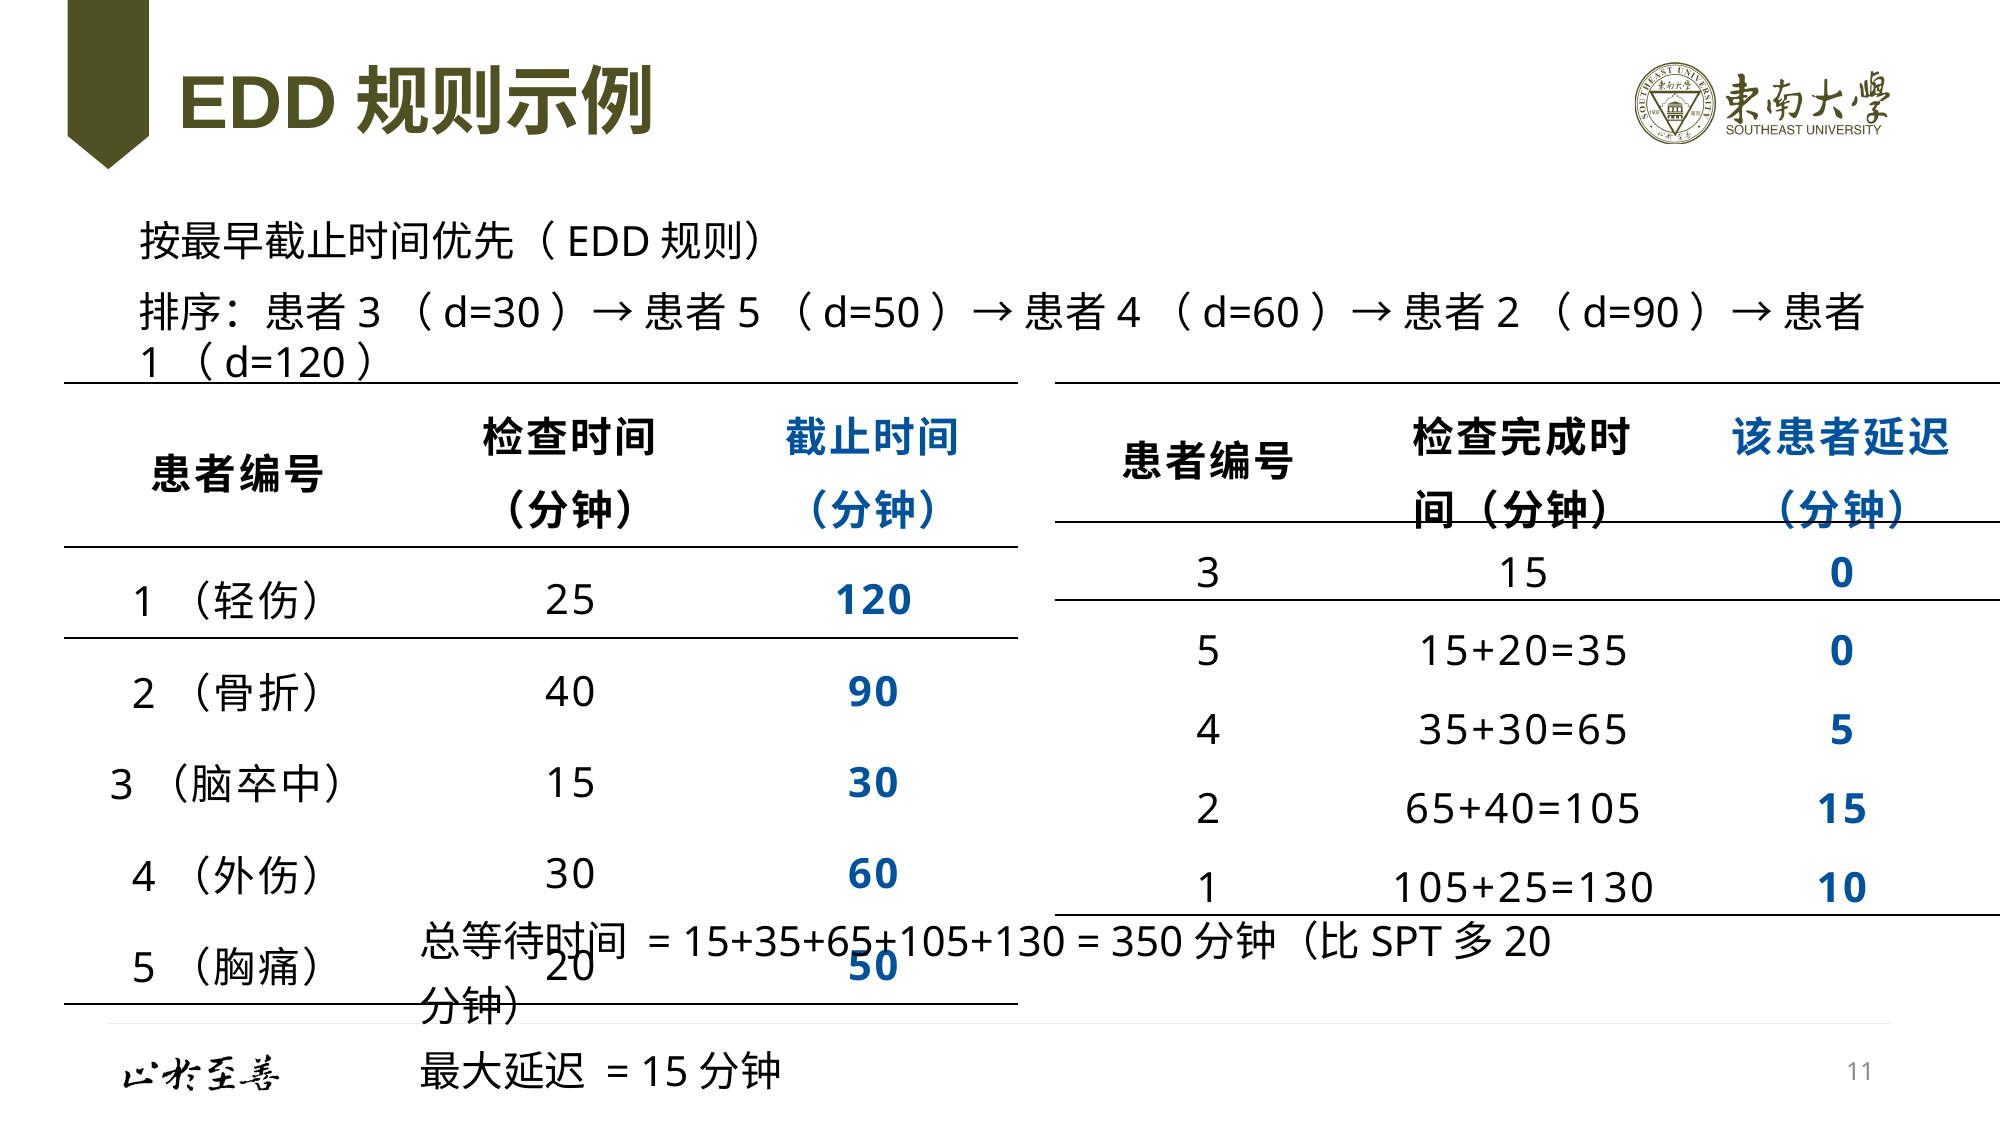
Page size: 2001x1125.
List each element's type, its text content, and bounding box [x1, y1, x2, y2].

table_cell 5 [1055, 601, 1362, 679]
table_header 该患者延迟（分钟） [1684, 384, 2000, 521]
table_cell 105+25=130 [1362, 837, 1684, 914]
table_header 检查完成时间（分钟） [1362, 384, 1684, 521]
picture [122, 1053, 280, 1092]
table_cell 0 [1684, 523, 2000, 599]
table_cell 2 [1055, 758, 1362, 837]
title EDD规则示例 [178, 39, 1519, 169]
table_cell 35+30=65 [1362, 679, 1684, 758]
table_cell 1 [1055, 837, 1362, 892]
table_cell 5 [1684, 679, 2000, 758]
slide_number 11 [1595, 1042, 1890, 1103]
text_box 总等待时间 = 15+35+65+105+130 = 350分钟（比SPT多20分钟） 最大延迟 = 15分钟 [404, 892, 1595, 1103]
table_cell 10 [1684, 837, 2000, 914]
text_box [123, 207, 1941, 358]
table_cell 15 [1684, 758, 2000, 837]
table_header 患者编号 [1055, 384, 1362, 521]
table_cell 0 [1684, 601, 2000, 679]
table_cell 15 [1362, 523, 1684, 599]
table_cell 65+40=105 [1362, 758, 1684, 837]
table_cell 15+20=35 [1362, 601, 1684, 679]
table_cell 3 [1055, 523, 1362, 599]
table_cell 4 [1055, 679, 1362, 758]
